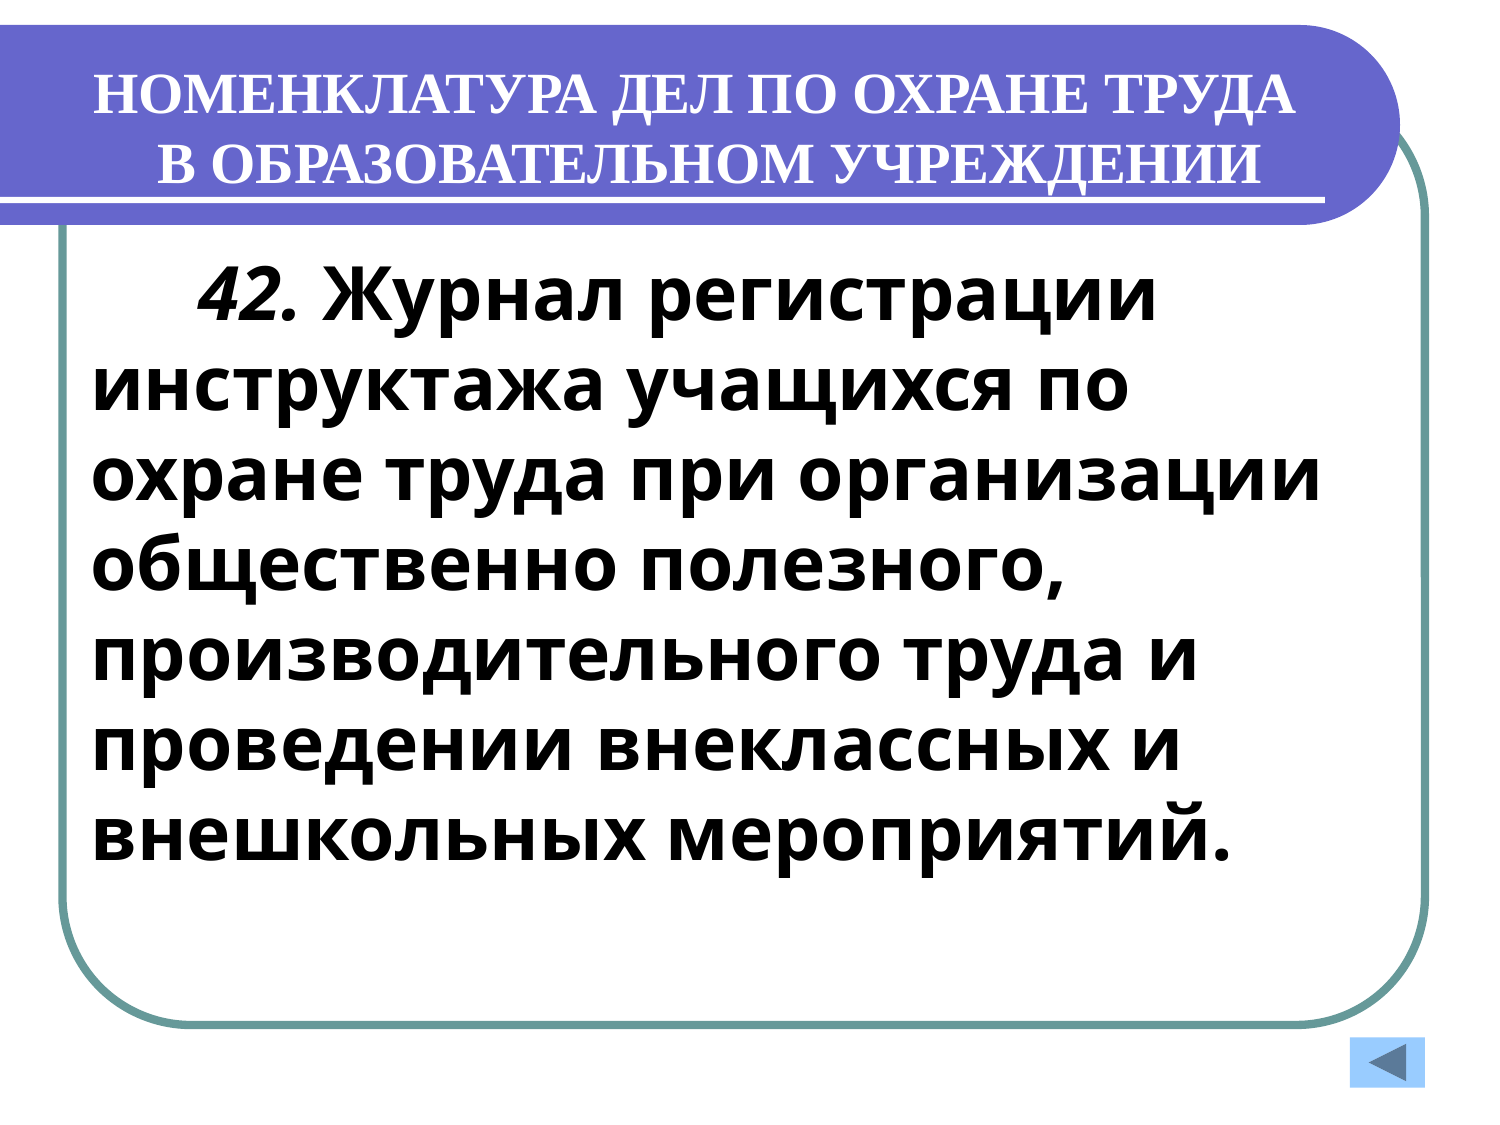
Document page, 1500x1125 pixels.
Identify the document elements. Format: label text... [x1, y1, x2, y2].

text_box [1349, 1037, 1425, 1088]
list 42. Журнал регистрации инструктажа учащихся по охране труда при организации общественно полезного, производительного труда и проведении внеклассных и внешкольных мероприятий. [75, 237, 1413, 1013]
title НОМЕНКЛАТУРА ДЕЛ ПО ОХРАНЕ ТРУДА В ОБРАЗОВАТЕЛЬНОМ УЧРЕЖДЕНИИ [37, 75, 1353, 225]
